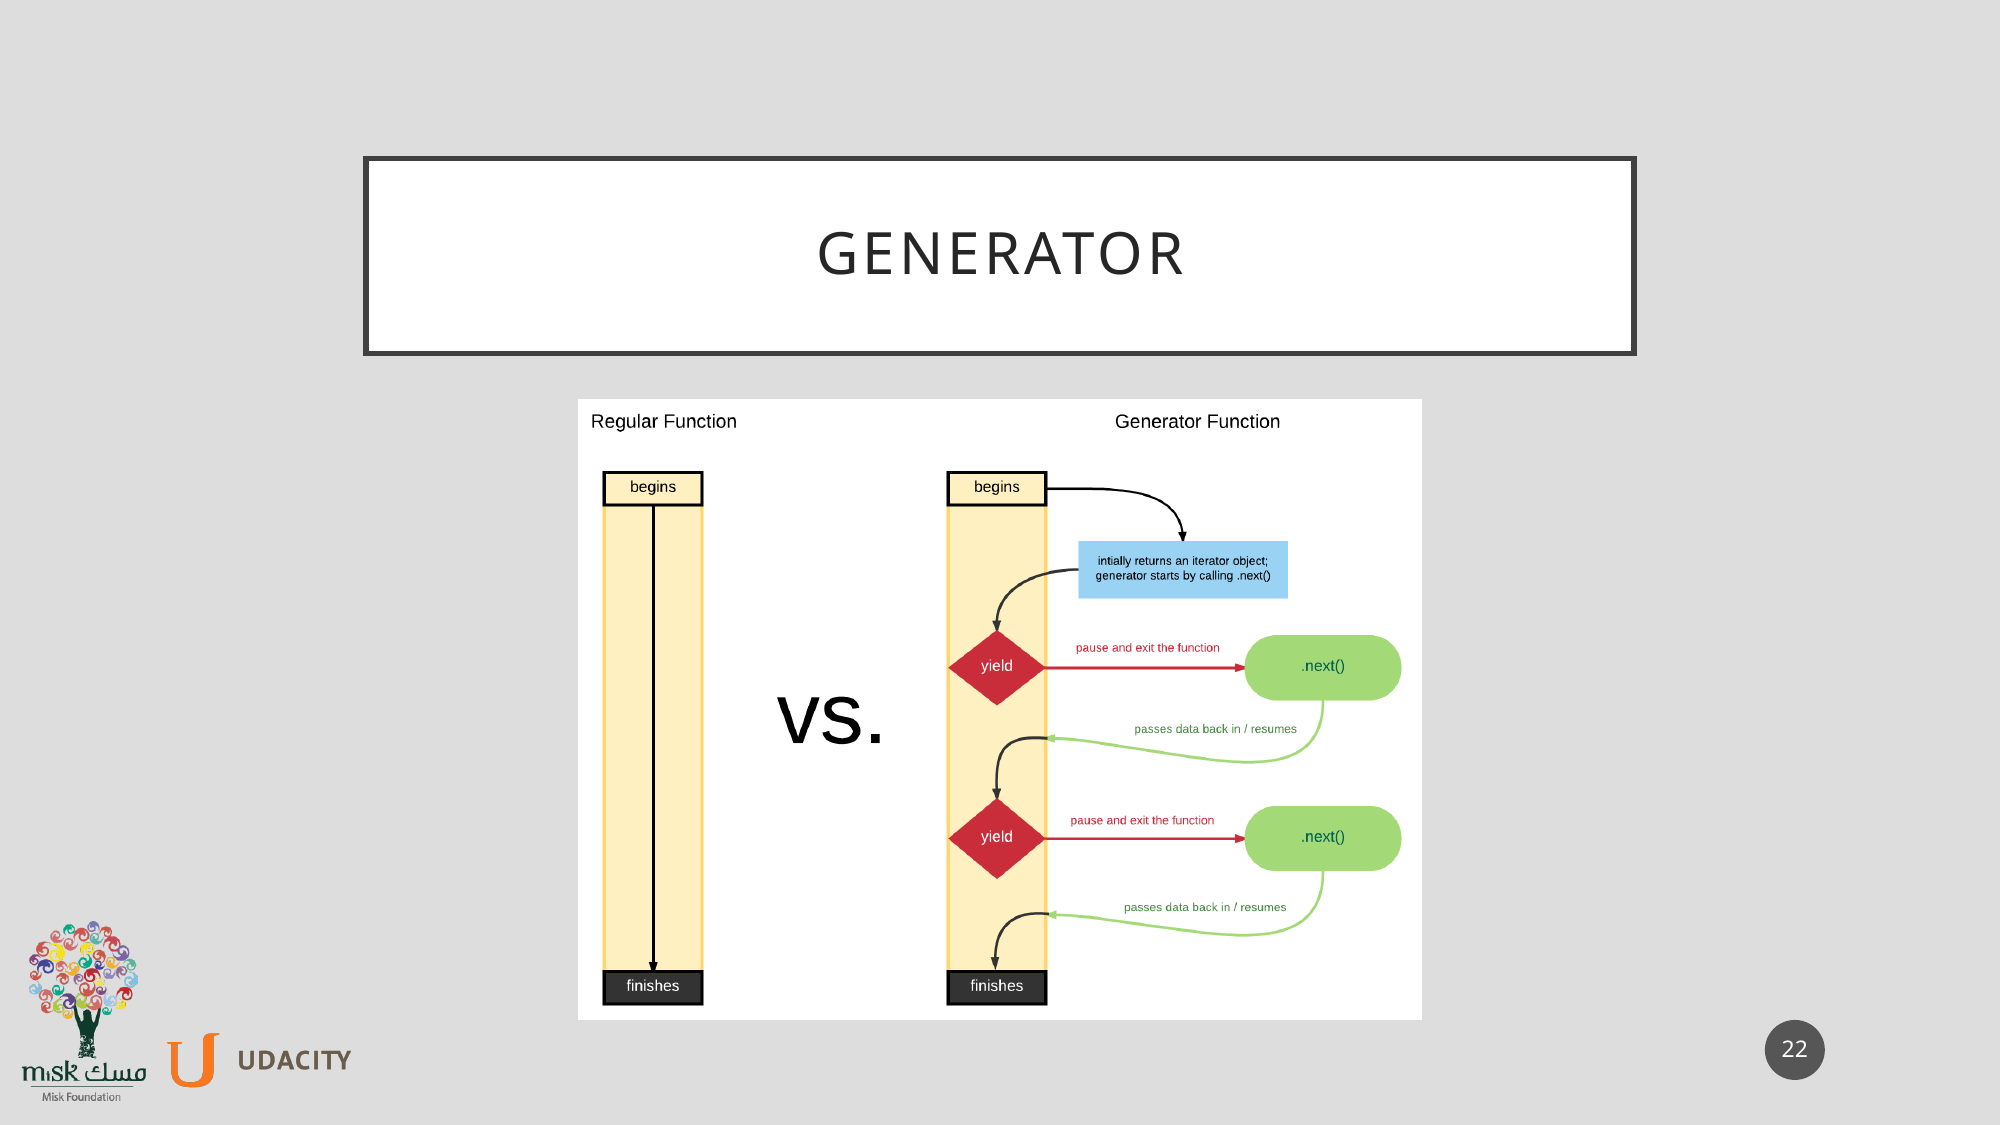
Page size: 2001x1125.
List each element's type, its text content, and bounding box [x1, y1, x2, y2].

picture [21, 921, 369, 1106]
picture [578, 399, 1422, 1020]
slide_number 22 [1764, 1019, 1825, 1080]
title generator [363, 156, 1637, 356]
